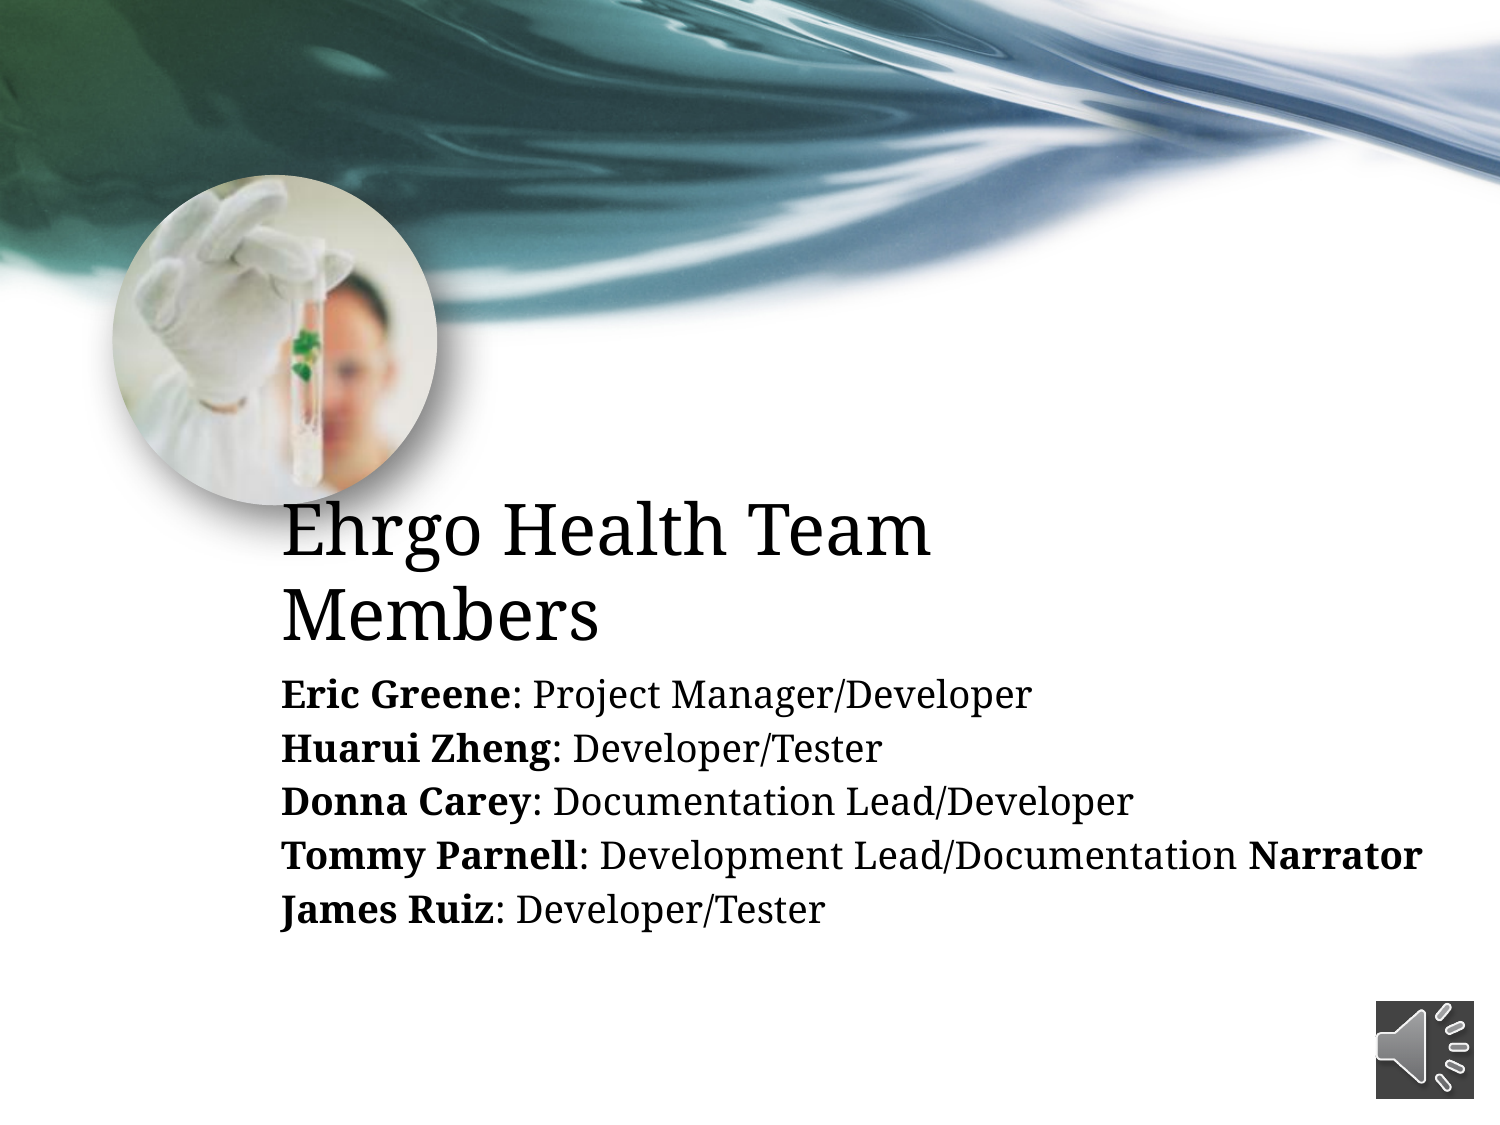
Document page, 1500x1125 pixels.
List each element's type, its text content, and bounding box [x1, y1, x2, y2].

picture [0, 0, 1500, 905]
title Ehrgo Health Team Members [266, 474, 1185, 662]
picture [1374, 999, 1476, 1101]
list Eric Greene: Project Manager/Developer Huarui Zheng: Developer/Tester Donna Carey: Documentation Lead/Developer Tommy Parnell: Development Lead/Documentation Narrator James Ruiz: Developer/Tester [266, 662, 1454, 963]
